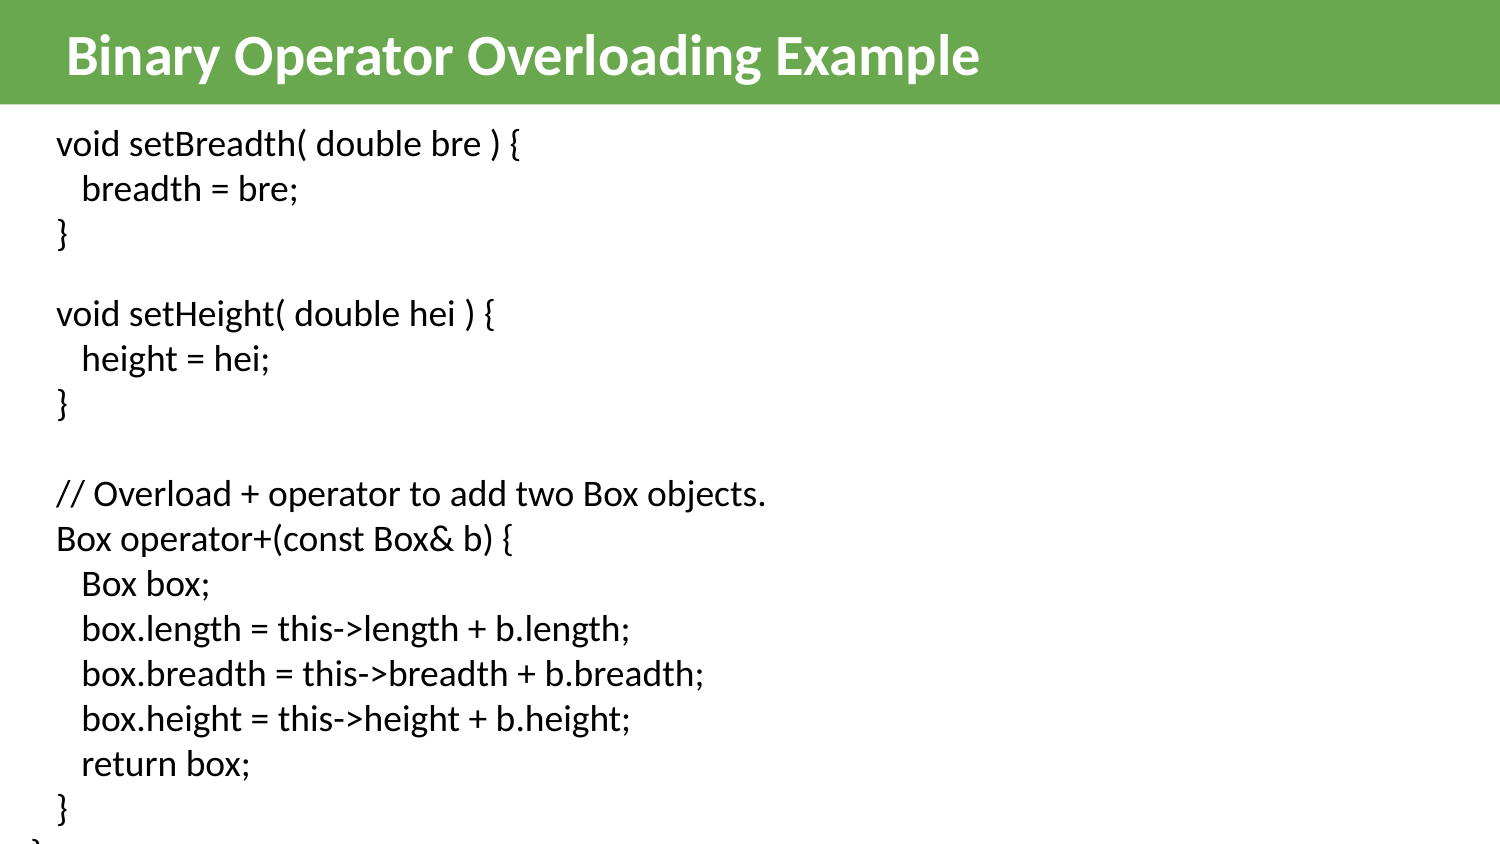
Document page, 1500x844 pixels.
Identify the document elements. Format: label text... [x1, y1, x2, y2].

text_box Binary Operator Overloading Example [63, 15, 1203, 80]
text_box void setBreadth( double bre ) { breadth = bre; } void setHeight( double hei ) { height = hei; } // Overload + operator to add two Box objects. Box operator+(const Box& b) { Box box; box.length = this->length + b.length; box.breadth = this->breadth + b.breadth; box.height = this->height + b.height; return box; } }; [15, 103, 1484, 844]
